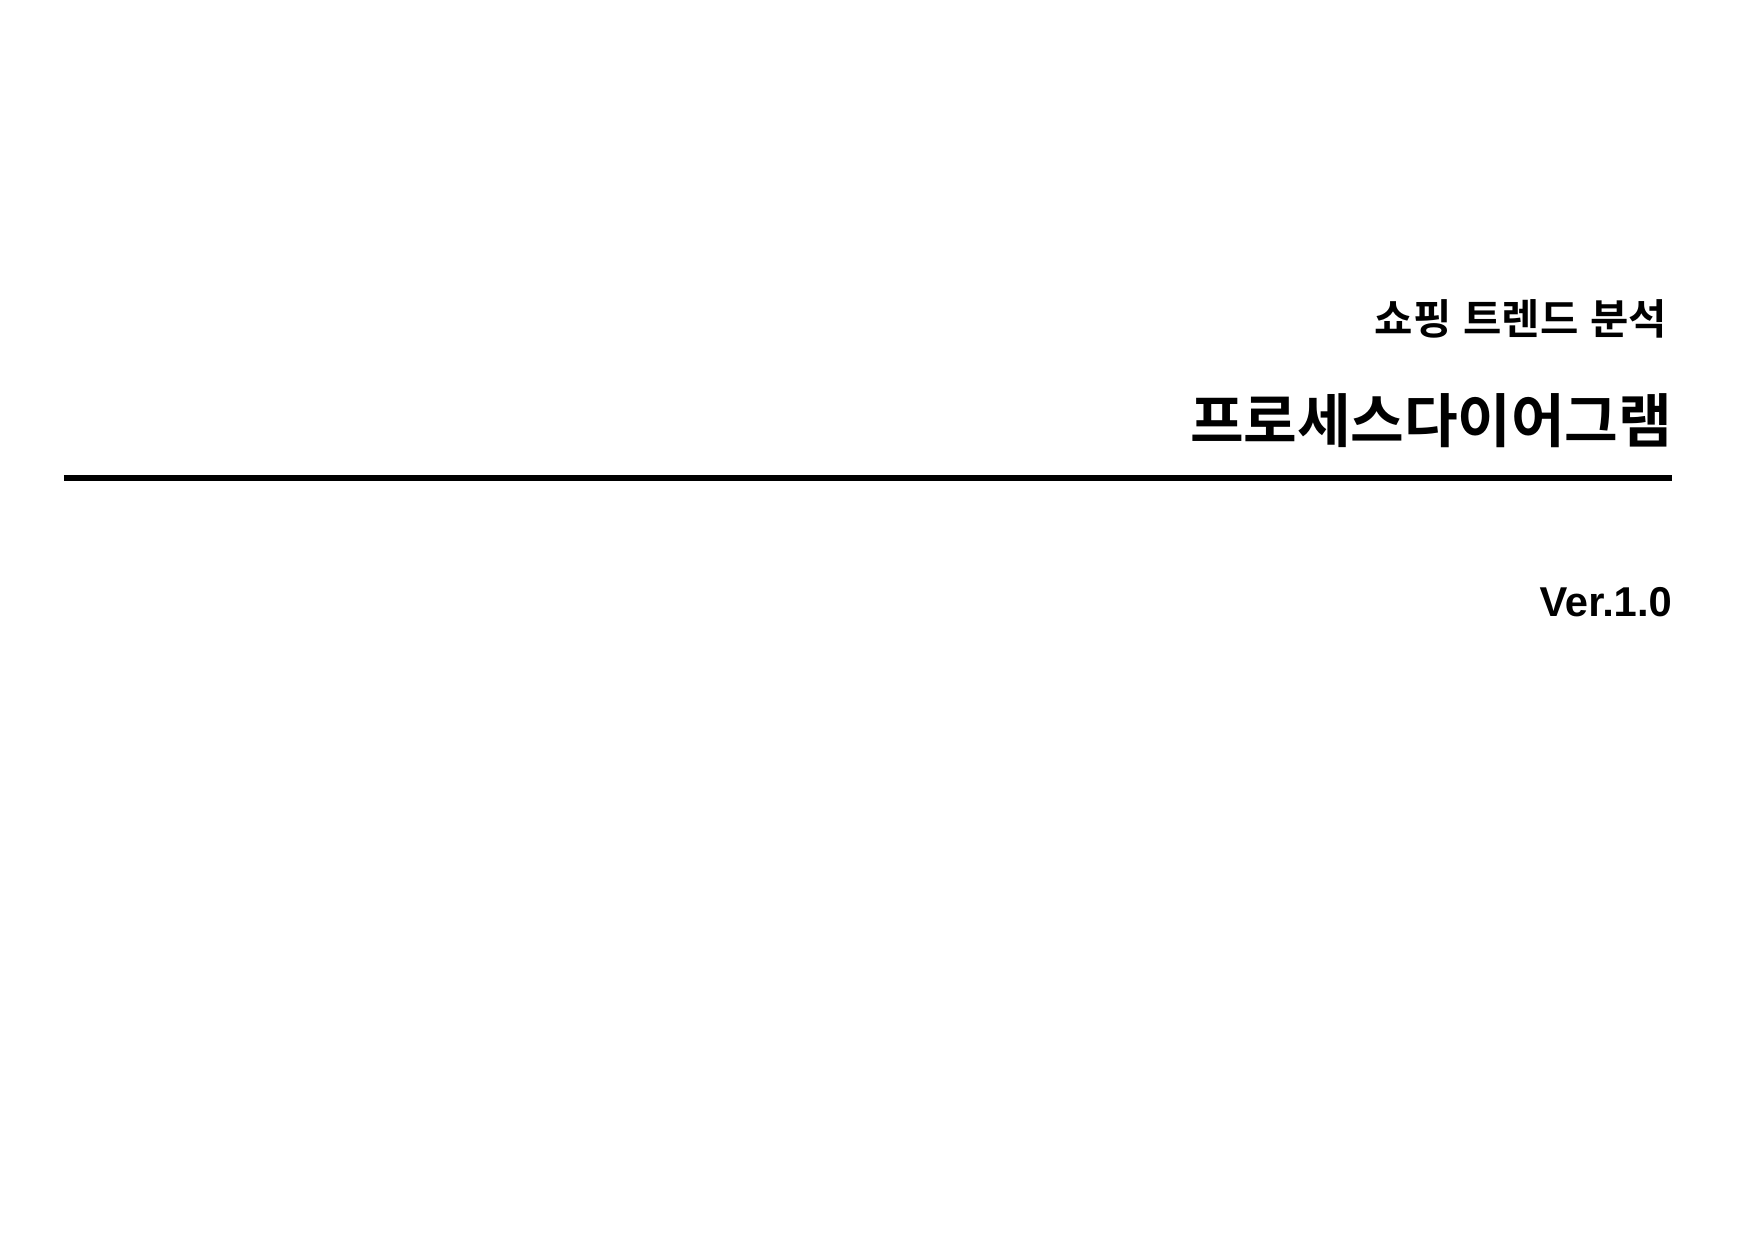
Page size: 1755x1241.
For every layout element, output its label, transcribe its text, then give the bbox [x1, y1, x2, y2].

text_box 프로세스다이어그램 [76, 376, 1689, 463]
text_box Ver.1.0 [94, 566, 1689, 633]
